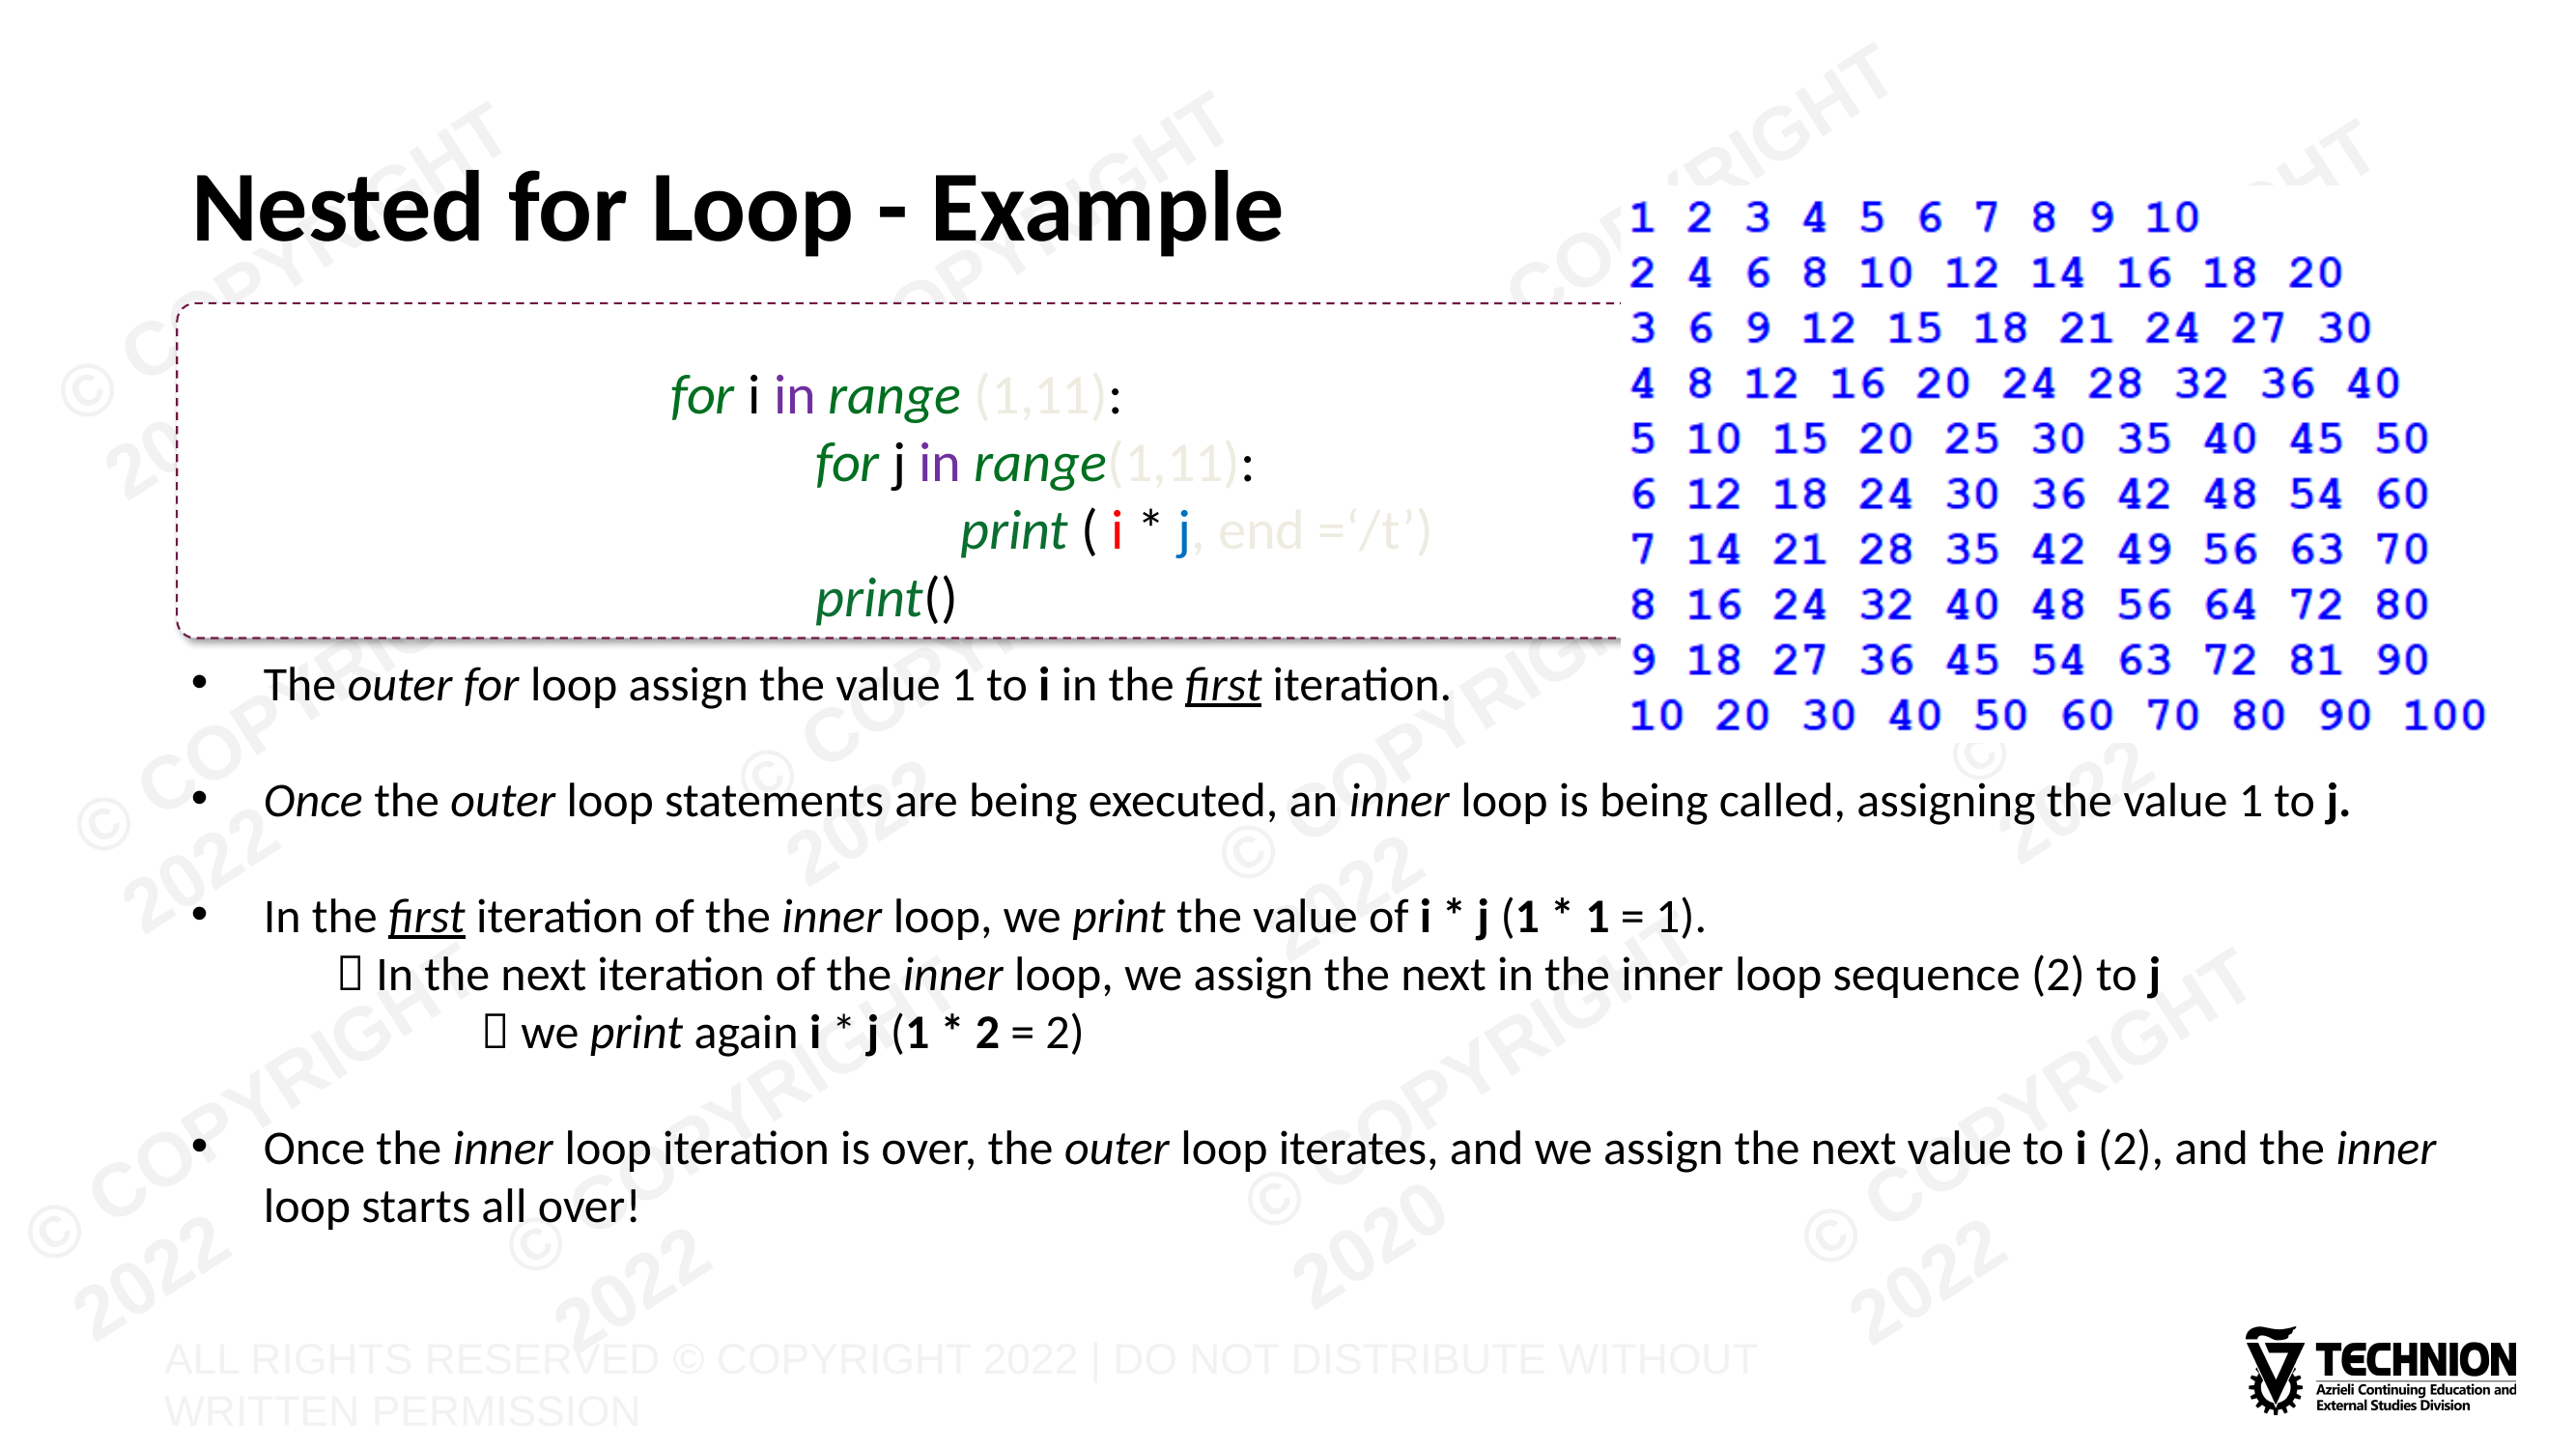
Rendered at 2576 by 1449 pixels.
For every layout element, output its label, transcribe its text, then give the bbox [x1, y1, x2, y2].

picture [1621, 185, 2499, 743]
text_box [176, 301, 1621, 588]
text_box The outer for loop assign the value 1 to i in the first iteration. Once the outer loop statements are being executed, an inner loop is being called, assigning the value 1 to j. In the first iteration of the inner loop, we print the value of i * j (1 * 1 = 1).  In the next iteration of the inner loop, we assign the next in the inner loop sequence (2) to j  we print again i * j (1 * 2 = 2) Once the inner loop iteration is over, the outer loop iterates, and we assign the next value to i (2), and the inner loop starts all over! [177, 586, 2518, 1427]
text_box for i in range (1,11): for j in range(1,11): print ( i * j, end =‘/t’) print() [656, 350, 1621, 586]
title Nested for Loop - Example [177, 122, 2399, 295]
